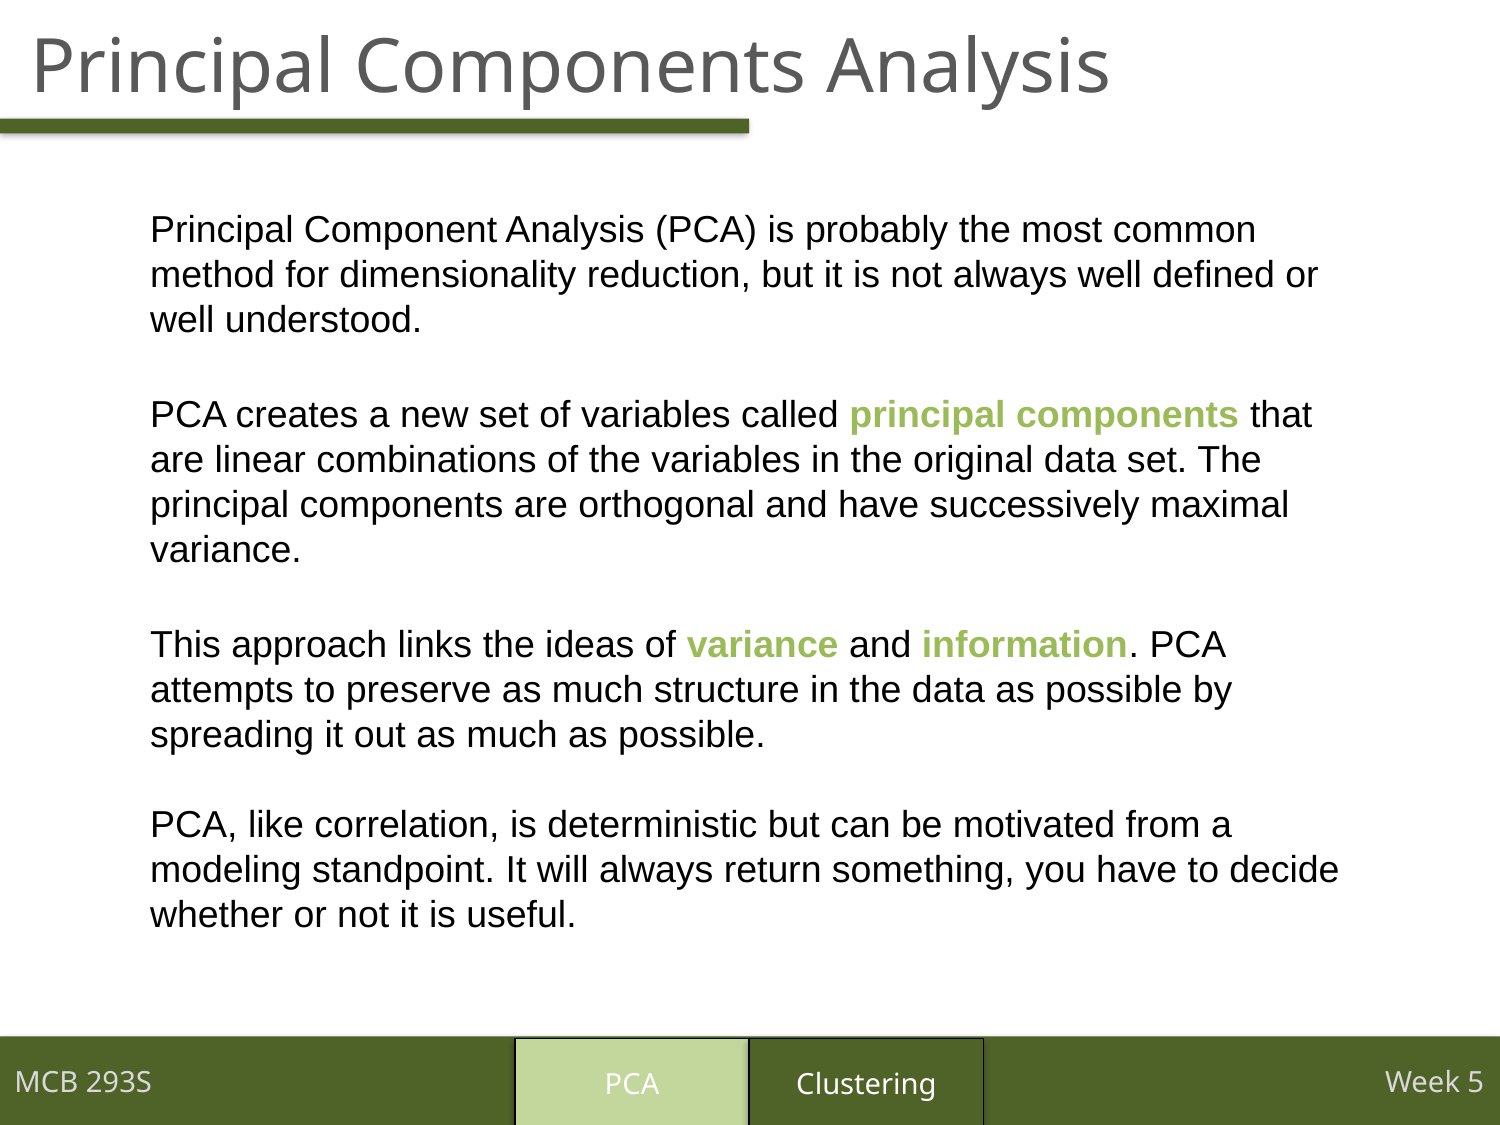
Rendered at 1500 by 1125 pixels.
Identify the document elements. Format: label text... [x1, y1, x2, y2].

text_box Principal Component Analysis (PCA) is probably the most common method for dimensionality reduction, but it is not always well defined or well understood. PCA creates a new set of variables called principal components that are linear combinations of the variables in the original data set. The principal components are orthogonal and have successively maximal variance. This approach links the ideas of variance and information. PCA attempts to preserve as much structure in the data as possible by spreading it out as much as possible. PCA, like correlation, is deterministic but can be motivated from a modeling standpoint. It will always return something, you have to decide whether or not it is useful. [135, 197, 1361, 943]
text_box PCA [514, 1038, 747, 1125]
text_box Clustering [749, 1038, 984, 1125]
text_box [0, 118, 750, 134]
text_box [0, 1036, 1500, 1125]
title Principal Components Analysis [15, 0, 1485, 126]
text_box Week 5 [1369, 1056, 1499, 1106]
text_box MCB 293S [0, 1056, 167, 1106]
